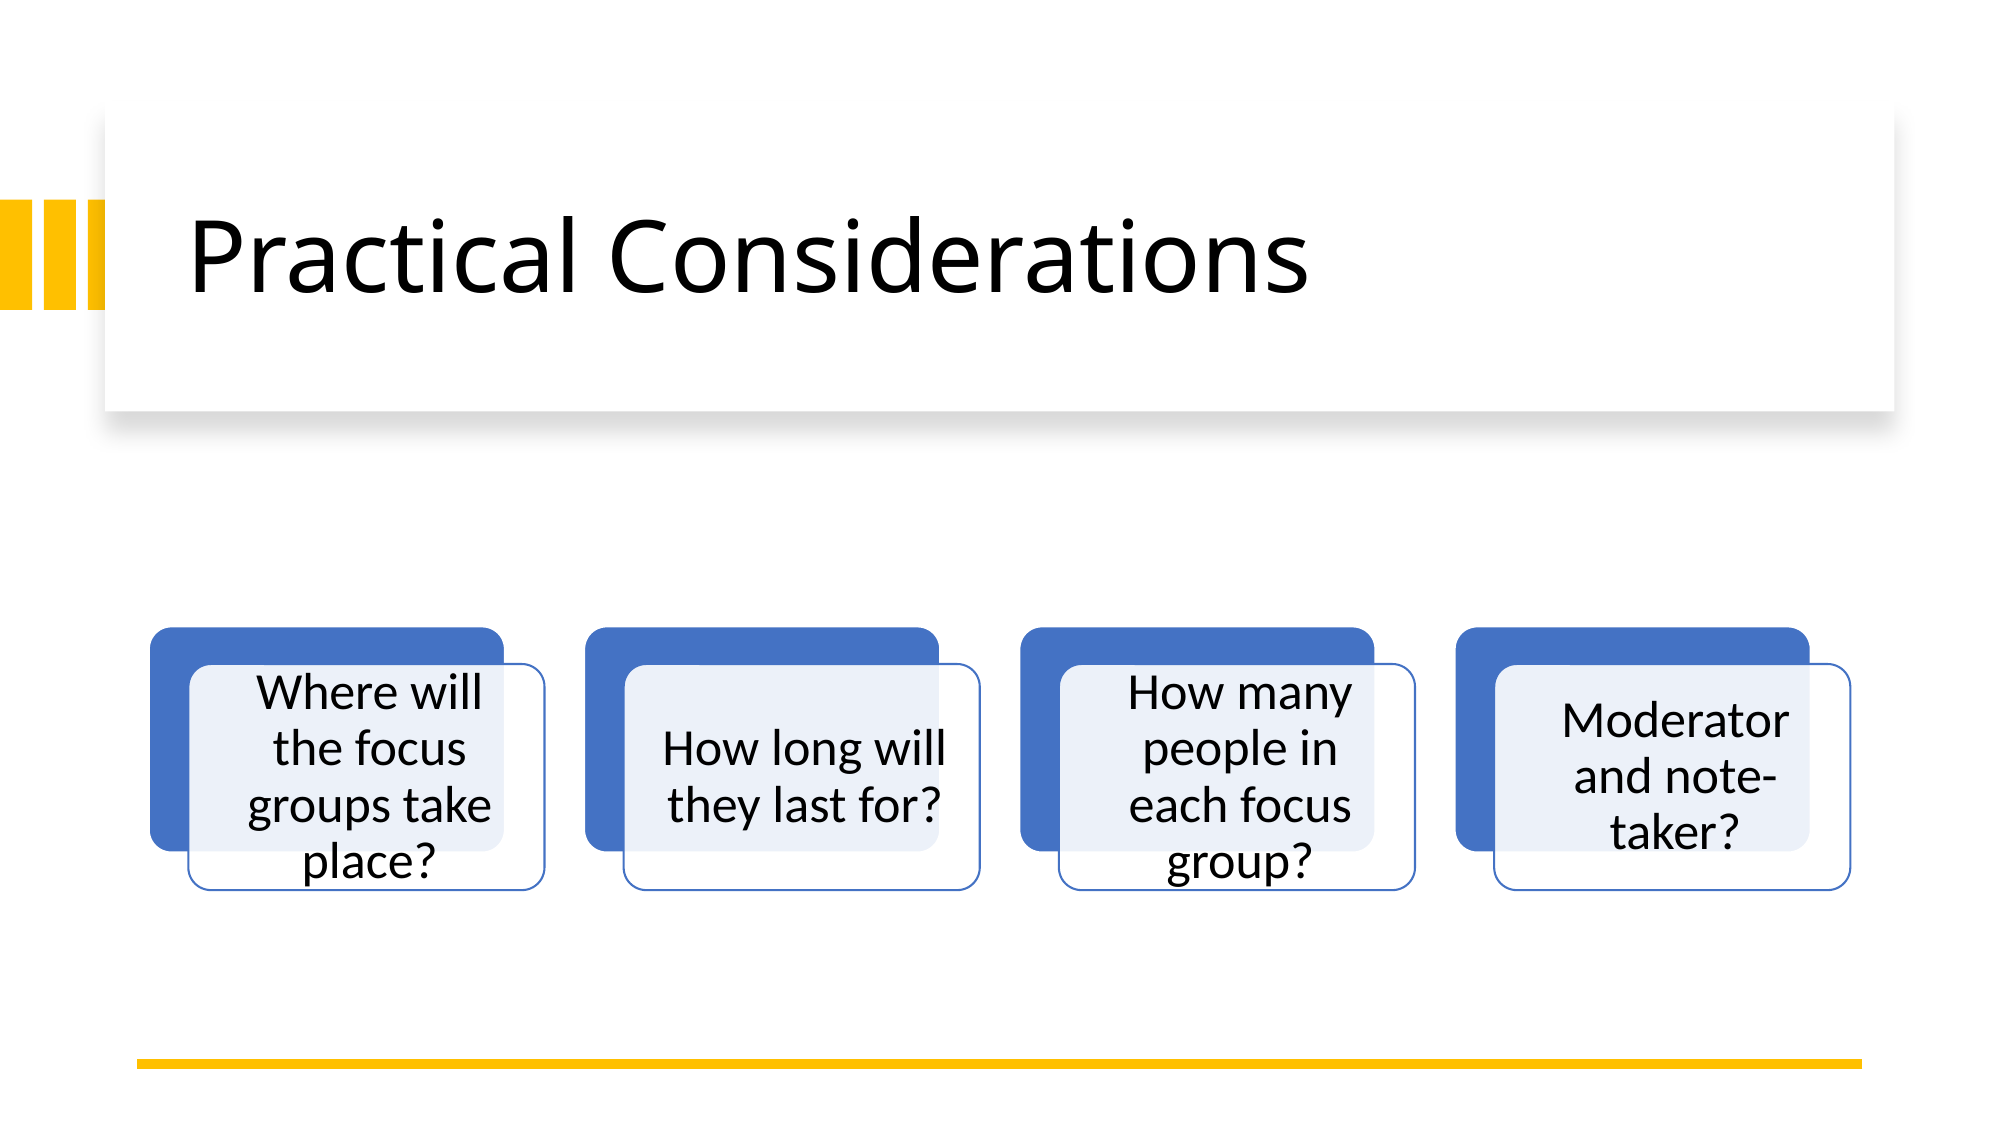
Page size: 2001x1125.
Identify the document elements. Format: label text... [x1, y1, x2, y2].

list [148, 494, 1851, 1022]
title Practical Considerations [171, 132, 1840, 388]
text_box [104, 100, 1895, 412]
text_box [0, 199, 120, 311]
text_box [0, 0, 2000, 1125]
